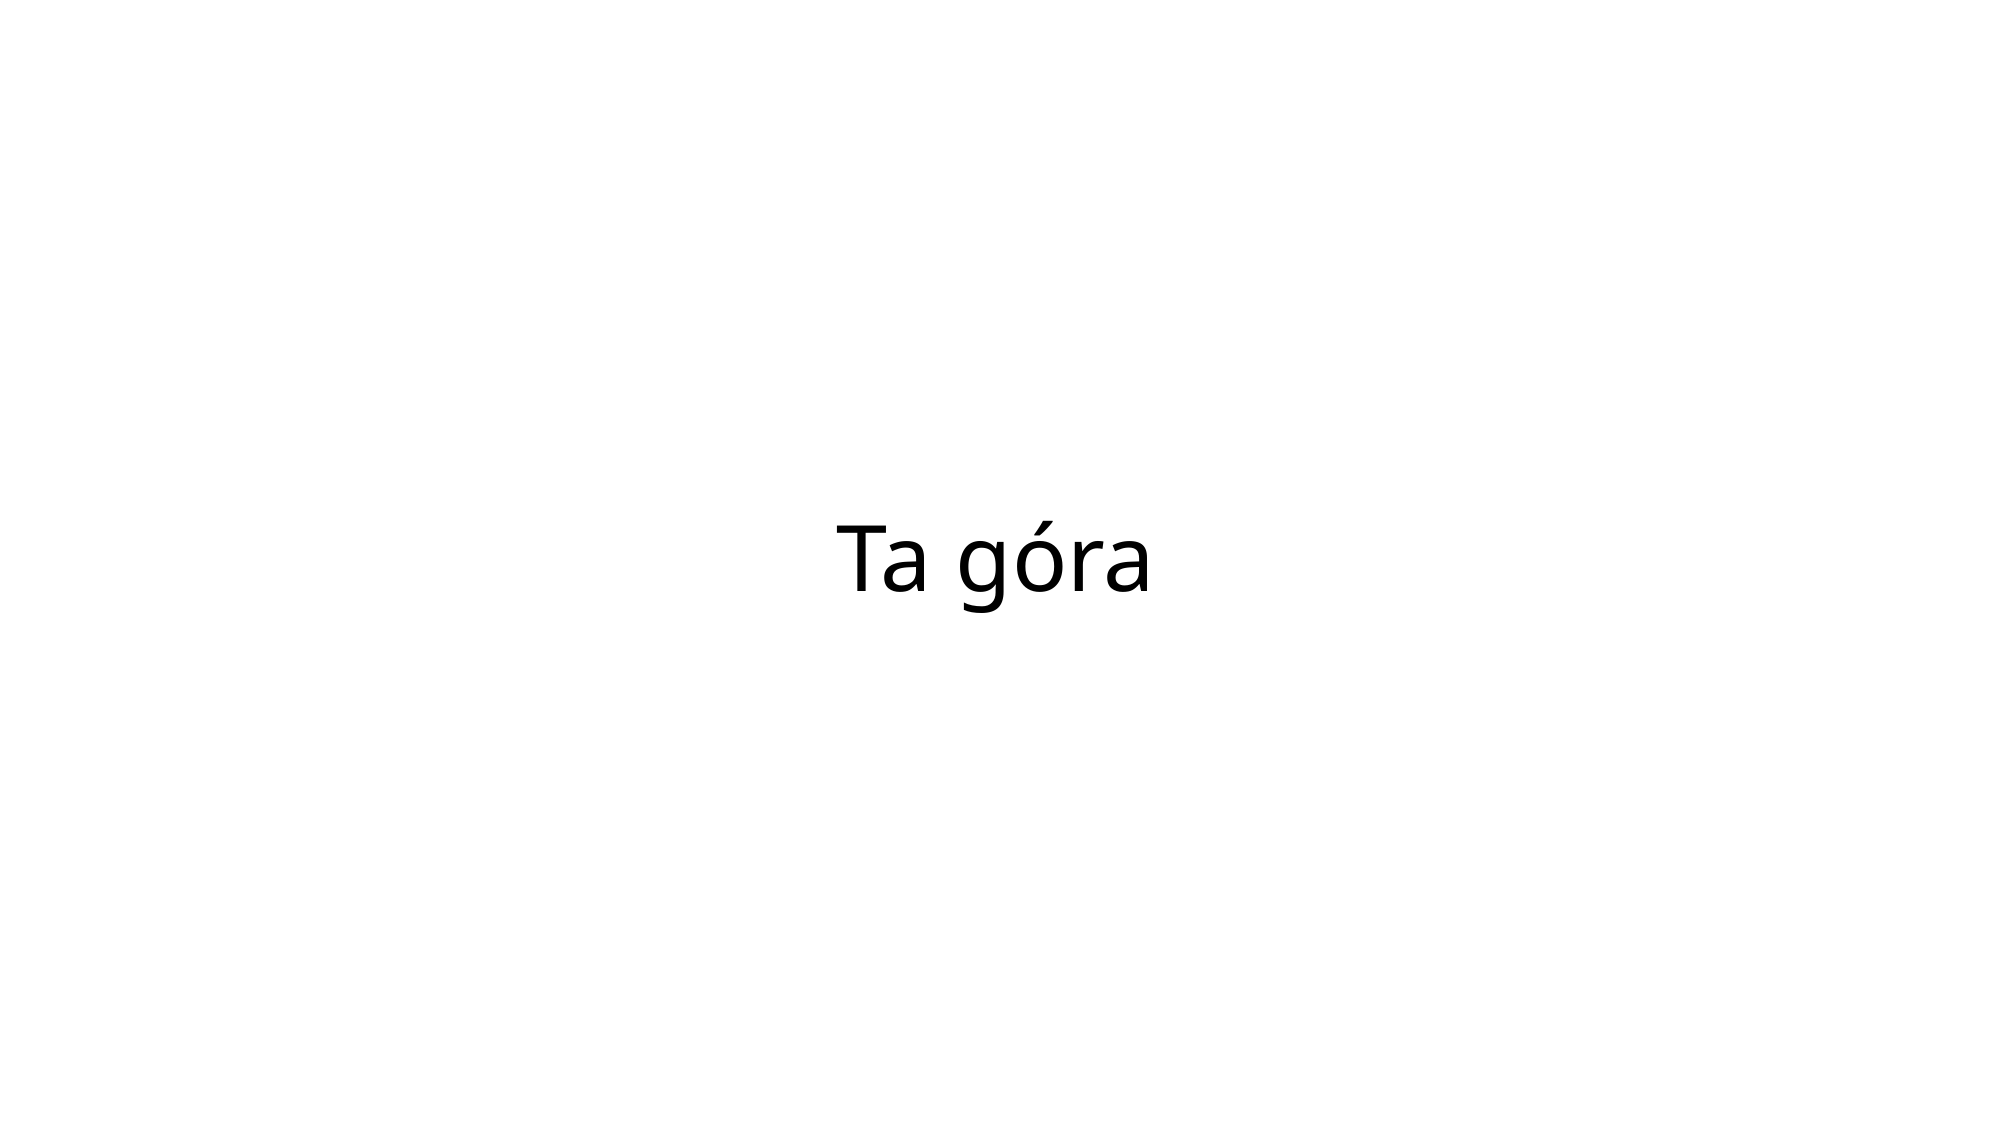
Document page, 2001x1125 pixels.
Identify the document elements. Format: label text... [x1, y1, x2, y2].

title Ta góra [133, 453, 1859, 671]
